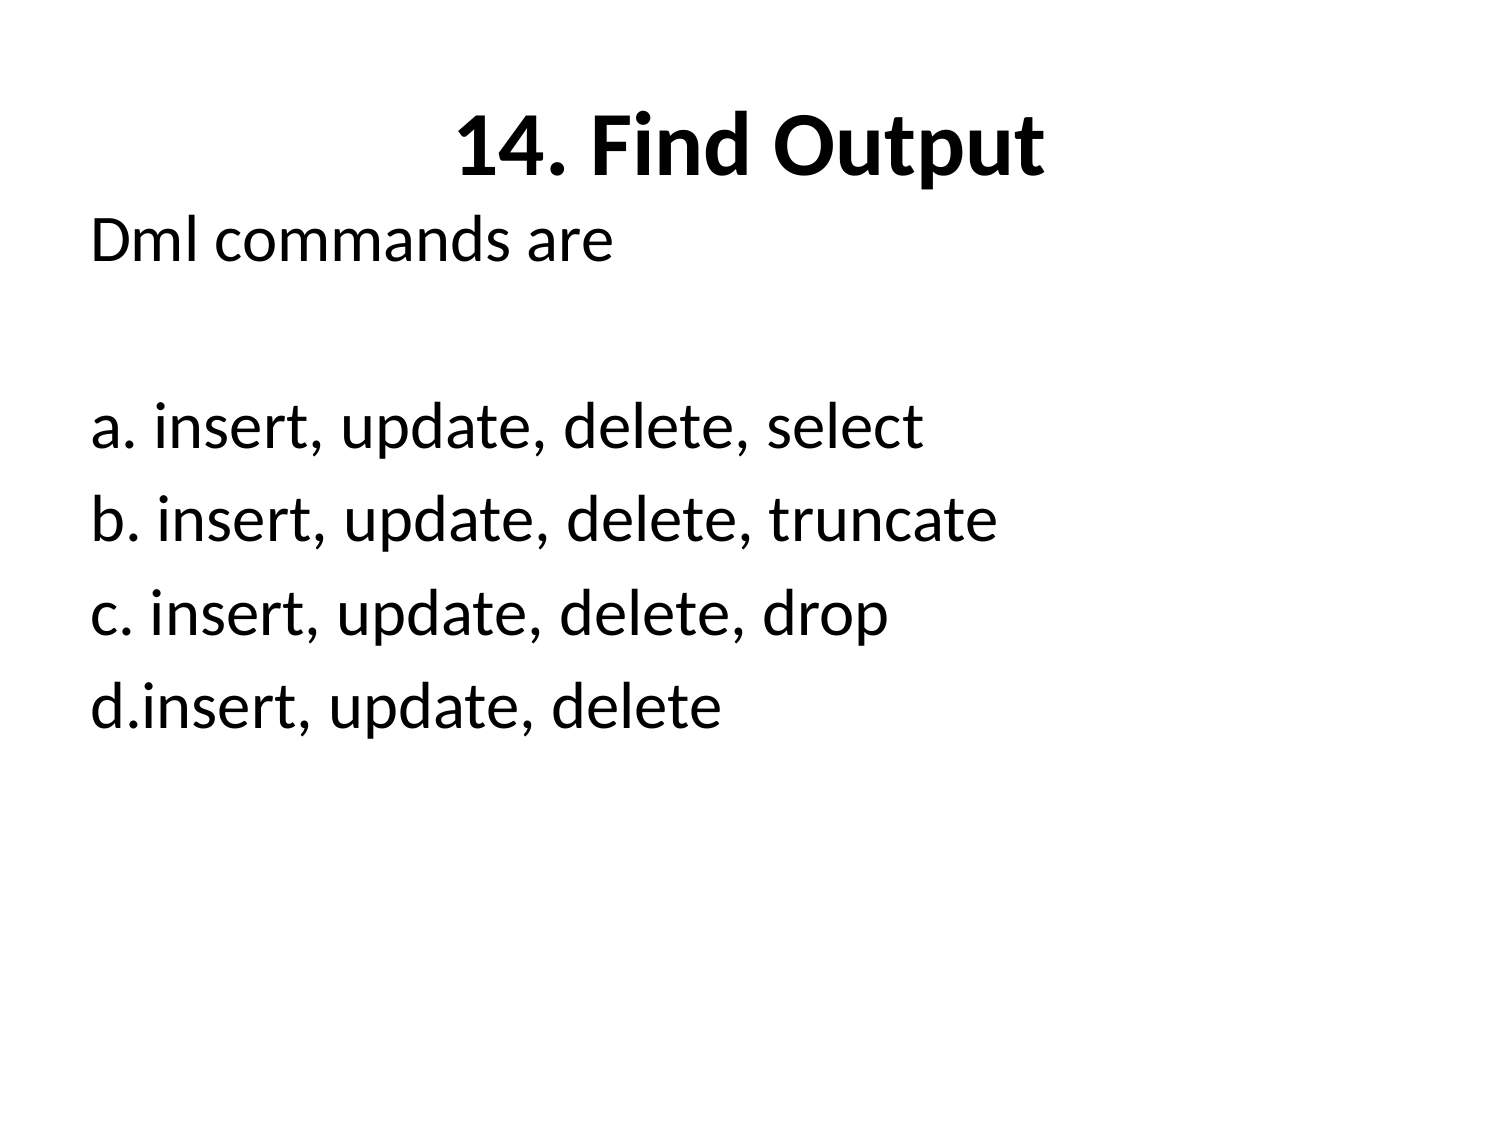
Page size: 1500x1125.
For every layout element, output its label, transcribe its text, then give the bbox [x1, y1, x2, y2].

title 14. Find Output [75, 45, 1425, 187]
list Dml commands are a. insert, update, delete, select b. insert, update, delete, truncate c. insert, update, delete, drop d.insert, update, delete [75, 187, 1425, 1005]
